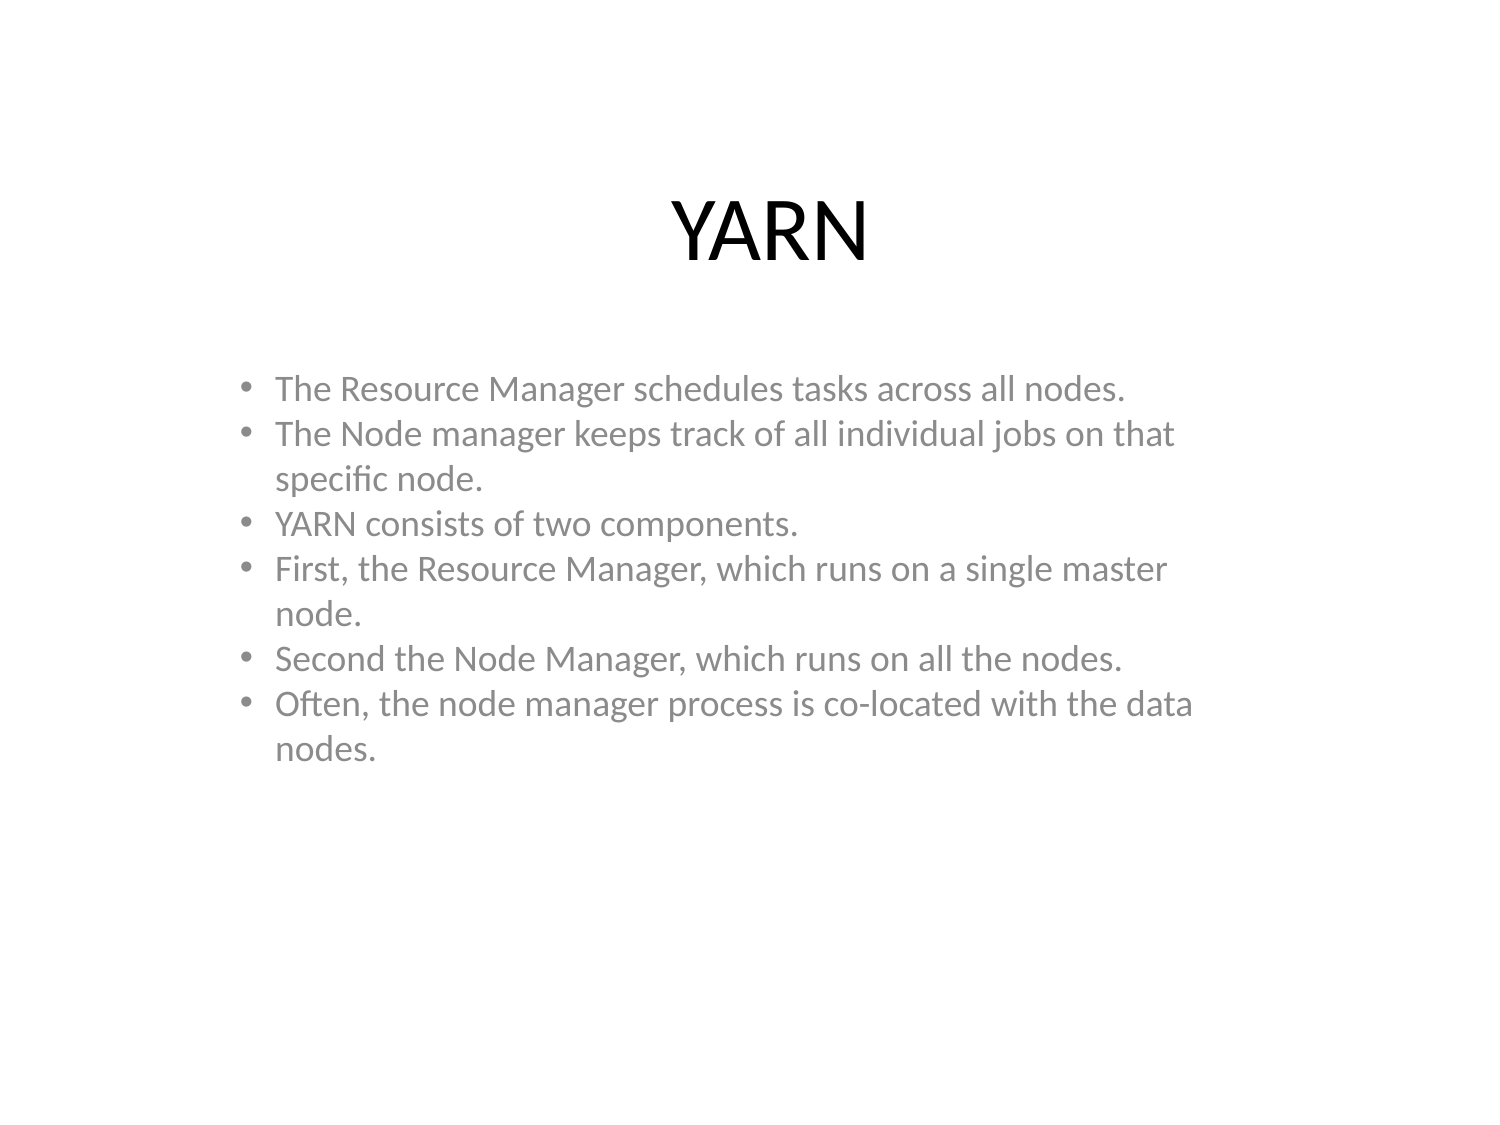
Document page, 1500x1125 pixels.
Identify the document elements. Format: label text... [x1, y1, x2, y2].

text_box The Resource Manager schedules tasks across all nodes. The Node manager keeps track of all individual jobs on that specific node. YARN consists of two components. First, the Resource Manager, which runs on a single master node. Second the Node Manager, which runs on all the nodes. Often, the node manager process is co-located with the data nodes. [225, 356, 1275, 644]
text_box YARN [133, 103, 1409, 345]
